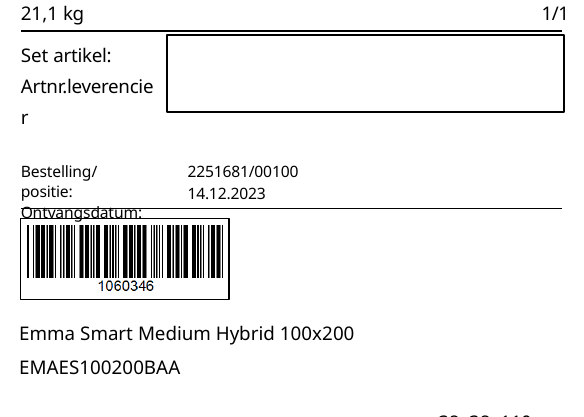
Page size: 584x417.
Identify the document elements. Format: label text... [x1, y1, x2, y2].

title 21,1 kg [18, 0, 95, 32]
picture [27, 225, 223, 294]
text_box [166, 35, 565, 112]
text_box [20, 218, 230, 300]
text_box 2251681/00100 14.12.2023 [185, 157, 303, 203]
text_box Set artikel: Artnr.leverencier [18, 32, 161, 128]
text_box Bestelling/positie: Ontvangsdatum: [18, 157, 150, 222]
text_box Emma Smart Medium Hybrid 100x200 EMAES100200BAA 38x38x110 [17, 311, 584, 417]
text_box 1/1 [539, 0, 570, 25]
